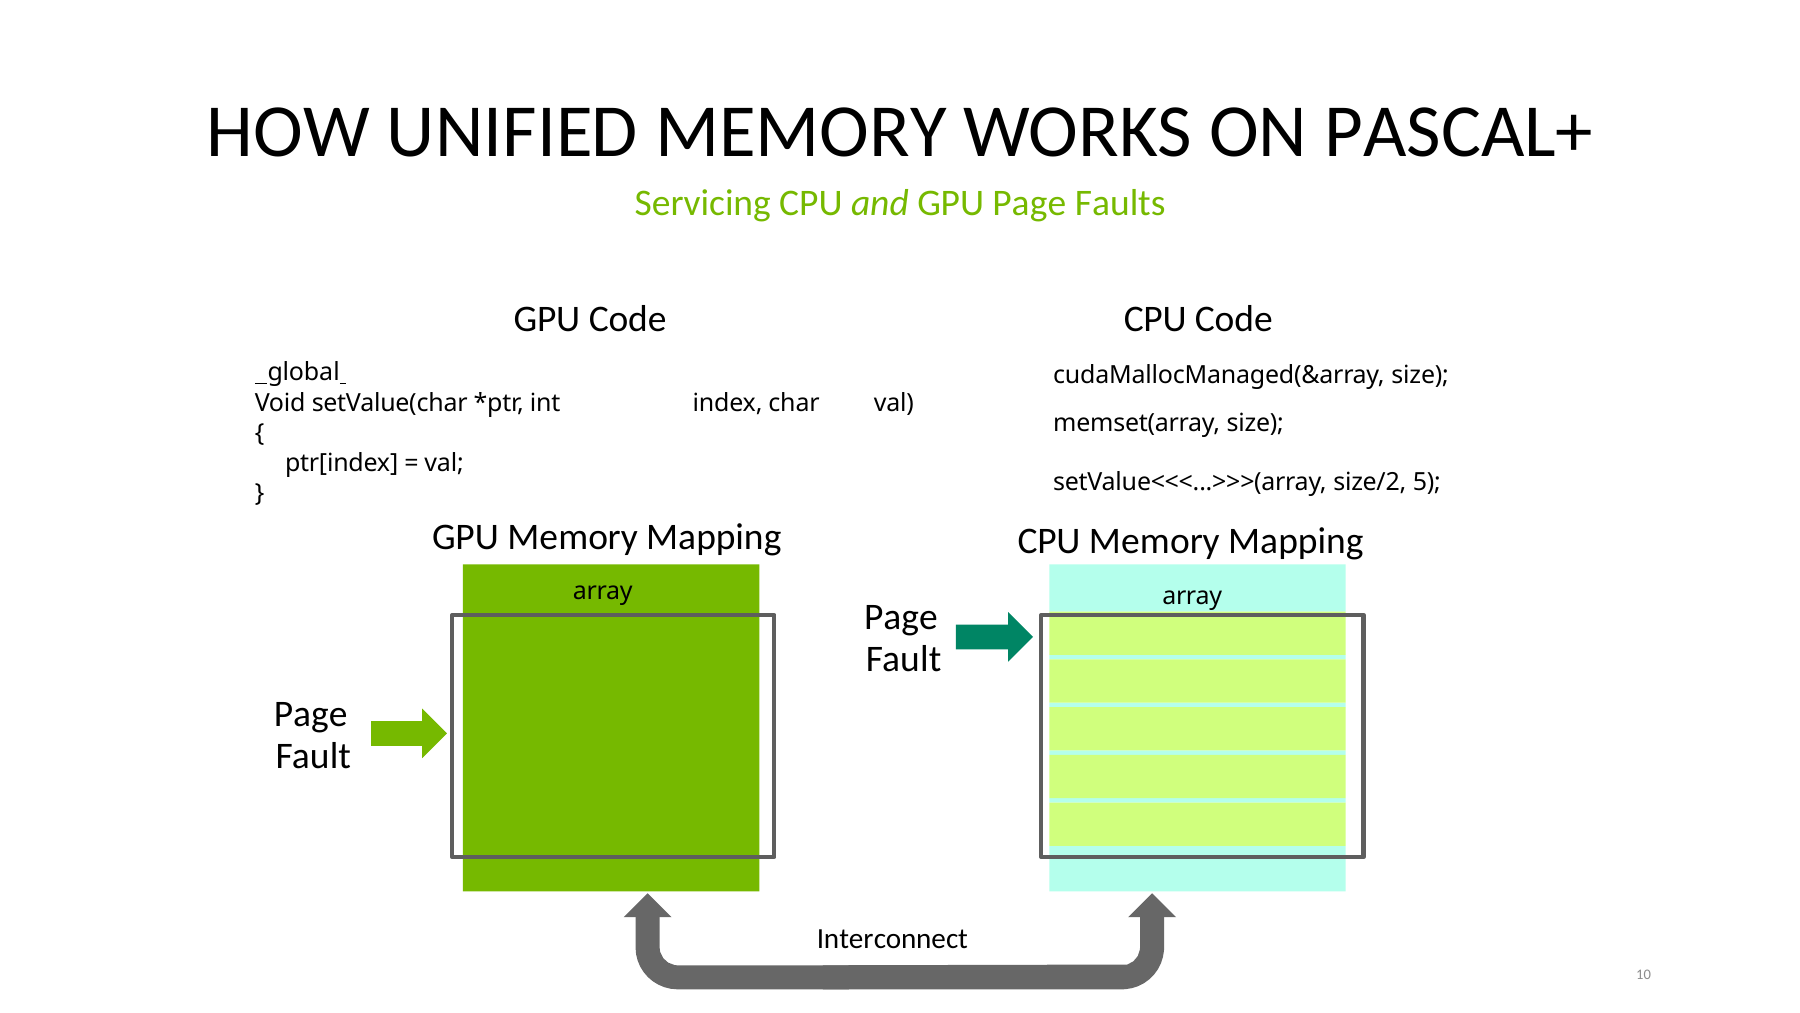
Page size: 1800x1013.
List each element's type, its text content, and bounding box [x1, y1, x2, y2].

text_box [1049, 564, 1346, 611]
text_box [452, 615, 775, 858]
text_box 10 [1634, 964, 1654, 983]
text_box [462, 858, 760, 892]
text_box CPU Code cudaMallocManaged(&array, size); memset(array, size); setValue<<<...>>>(array, size/2, 5); CPU Memory Mapping [1008, 294, 1599, 561]
text_box [1049, 858, 1346, 892]
text_box [371, 708, 447, 759]
text_box [822, 893, 1177, 990]
text_box index, char [690, 386, 862, 417]
text_box Page Fault [271, 691, 364, 776]
text_box GPU Code [511, 293, 681, 339]
text_box [462, 564, 760, 615]
text_box array [570, 574, 651, 605]
text_box global Void setValue(char *ptr, int { ptr[index] = val; } [252, 355, 680, 507]
text_box [955, 612, 1034, 662]
text_box GPU Memory Mapping [429, 512, 797, 558]
text_box Page Fault [862, 595, 954, 680]
title HOW UNIFIED MEMORY WORKS ON PASCAL+ Servicing CPU and GPU Page Faults [123, 67, 1677, 237]
text_box [623, 893, 822, 990]
text_box Interconnect [814, 919, 986, 955]
text_box array [1160, 579, 1240, 610]
text_box val) [871, 386, 937, 417]
text_box [1041, 615, 1364, 858]
text_box [1049, 611, 1346, 615]
